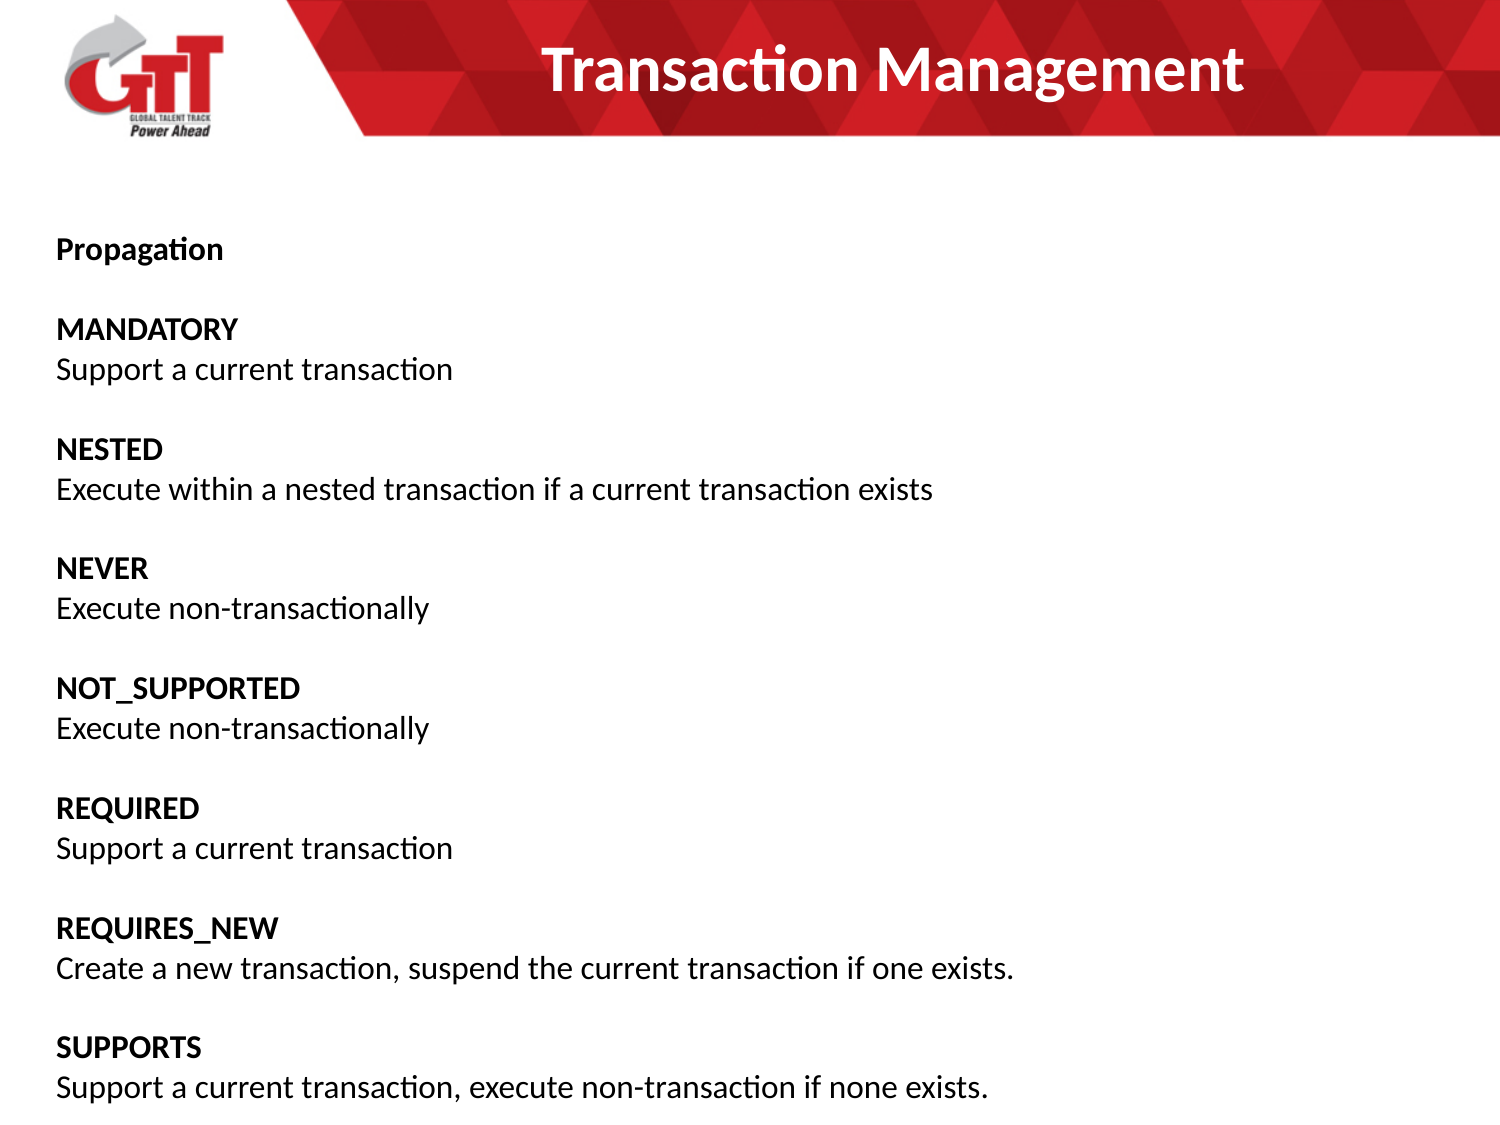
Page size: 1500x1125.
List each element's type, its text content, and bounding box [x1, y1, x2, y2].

picture [0, 0, 1500, 1125]
text_box Propagation MANDATORY Support a current transaction NESTED Execute within a nested transaction if a current transaction exists NEVER Execute non-transactionally NOT_SUPPORTED Execute non-transactionally REQUIRED Support a current transaction REQUIRES_NEW Create a new transaction, suspend the current transaction if one exists. SUPPORTS Support a current transaction, execute non-transaction if none exists. [41, 219, 1439, 1125]
title Transaction Management [324, 12, 1463, 118]
